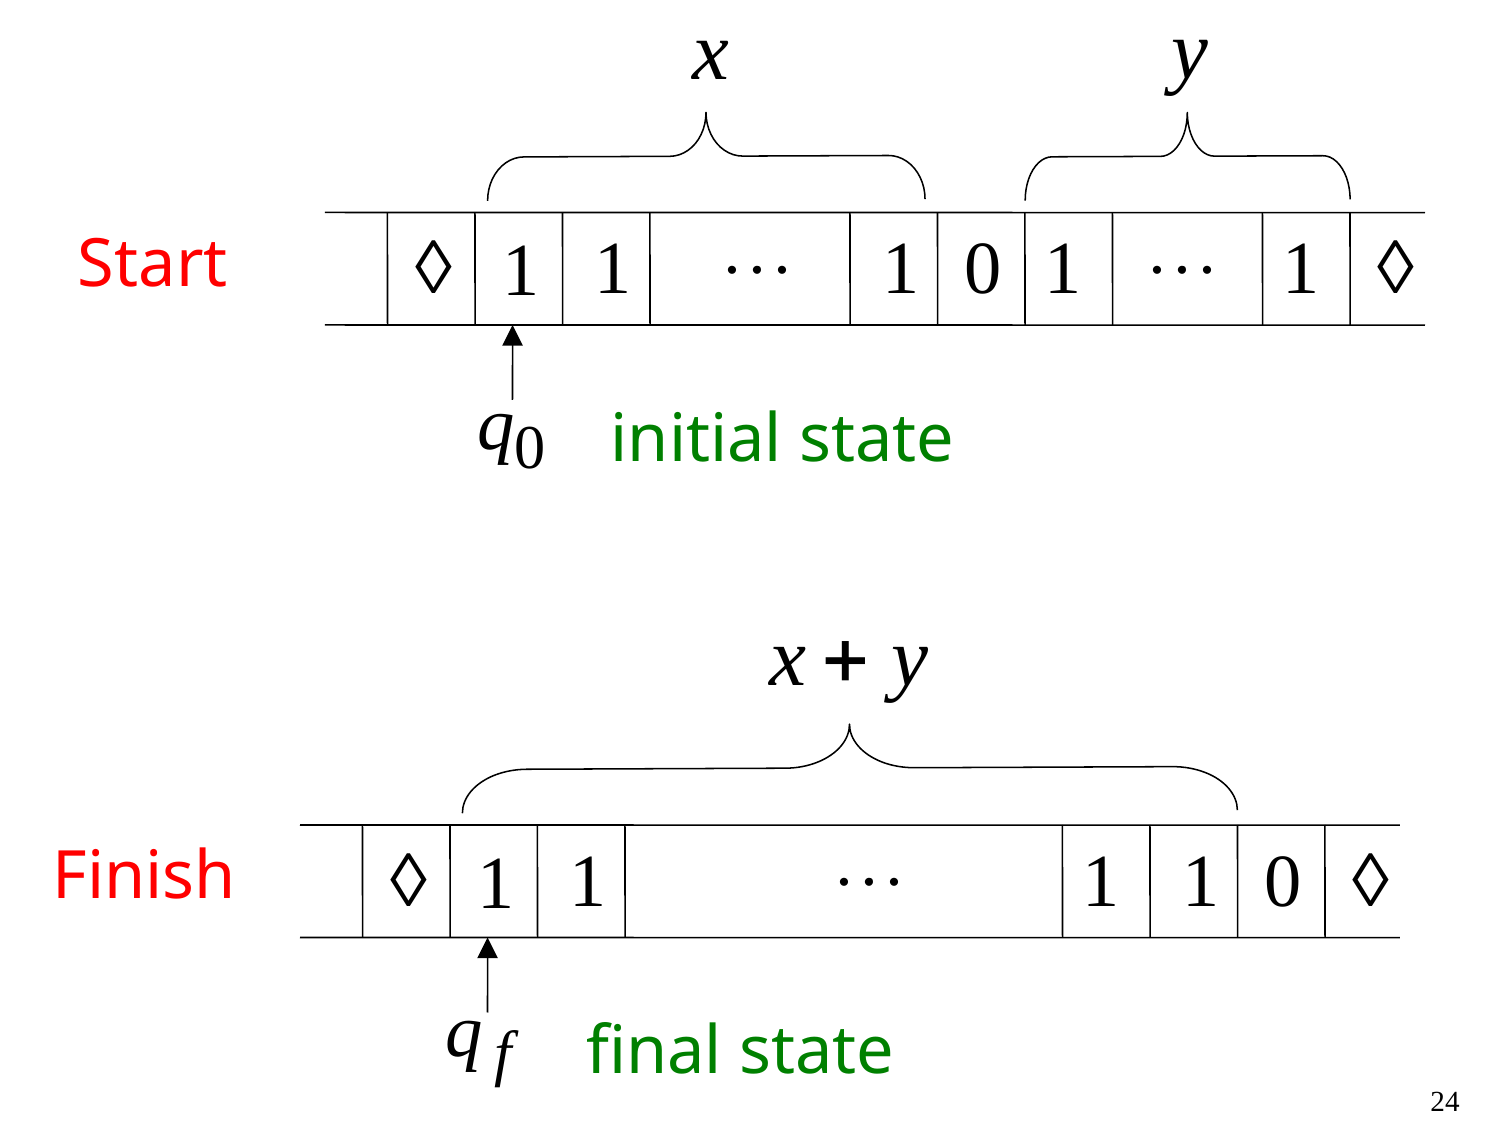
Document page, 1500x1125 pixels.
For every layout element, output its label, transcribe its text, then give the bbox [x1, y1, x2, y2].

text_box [962, 237, 1005, 301]
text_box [887, 237, 915, 299]
text_box Start [63, 212, 243, 308]
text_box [1087, 849, 1115, 911]
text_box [762, 637, 934, 709]
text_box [599, 237, 627, 299]
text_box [1287, 237, 1315, 299]
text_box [685, 35, 734, 86]
text_box initial state [596, 387, 971, 483]
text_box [387, 849, 430, 911]
text_box [487, 112, 926, 201]
text_box [502, 324, 523, 385]
slide_number 24 [1162, 1074, 1476, 1125]
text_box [837, 874, 907, 894]
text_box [442, 993, 531, 1094]
text_box [462, 724, 1238, 814]
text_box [474, 387, 548, 475]
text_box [1349, 849, 1392, 911]
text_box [481, 851, 510, 913]
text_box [412, 237, 455, 299]
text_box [1187, 849, 1215, 911]
text_box Finish [37, 824, 252, 920]
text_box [506, 239, 535, 300]
text_box final state [571, 999, 910, 1095]
text_box [1025, 112, 1351, 201]
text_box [1160, 34, 1213, 102]
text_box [574, 849, 602, 911]
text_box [1149, 262, 1219, 282]
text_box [1262, 849, 1305, 913]
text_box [1049, 237, 1077, 299]
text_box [724, 262, 794, 282]
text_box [1374, 237, 1417, 299]
text_box [477, 937, 498, 992]
